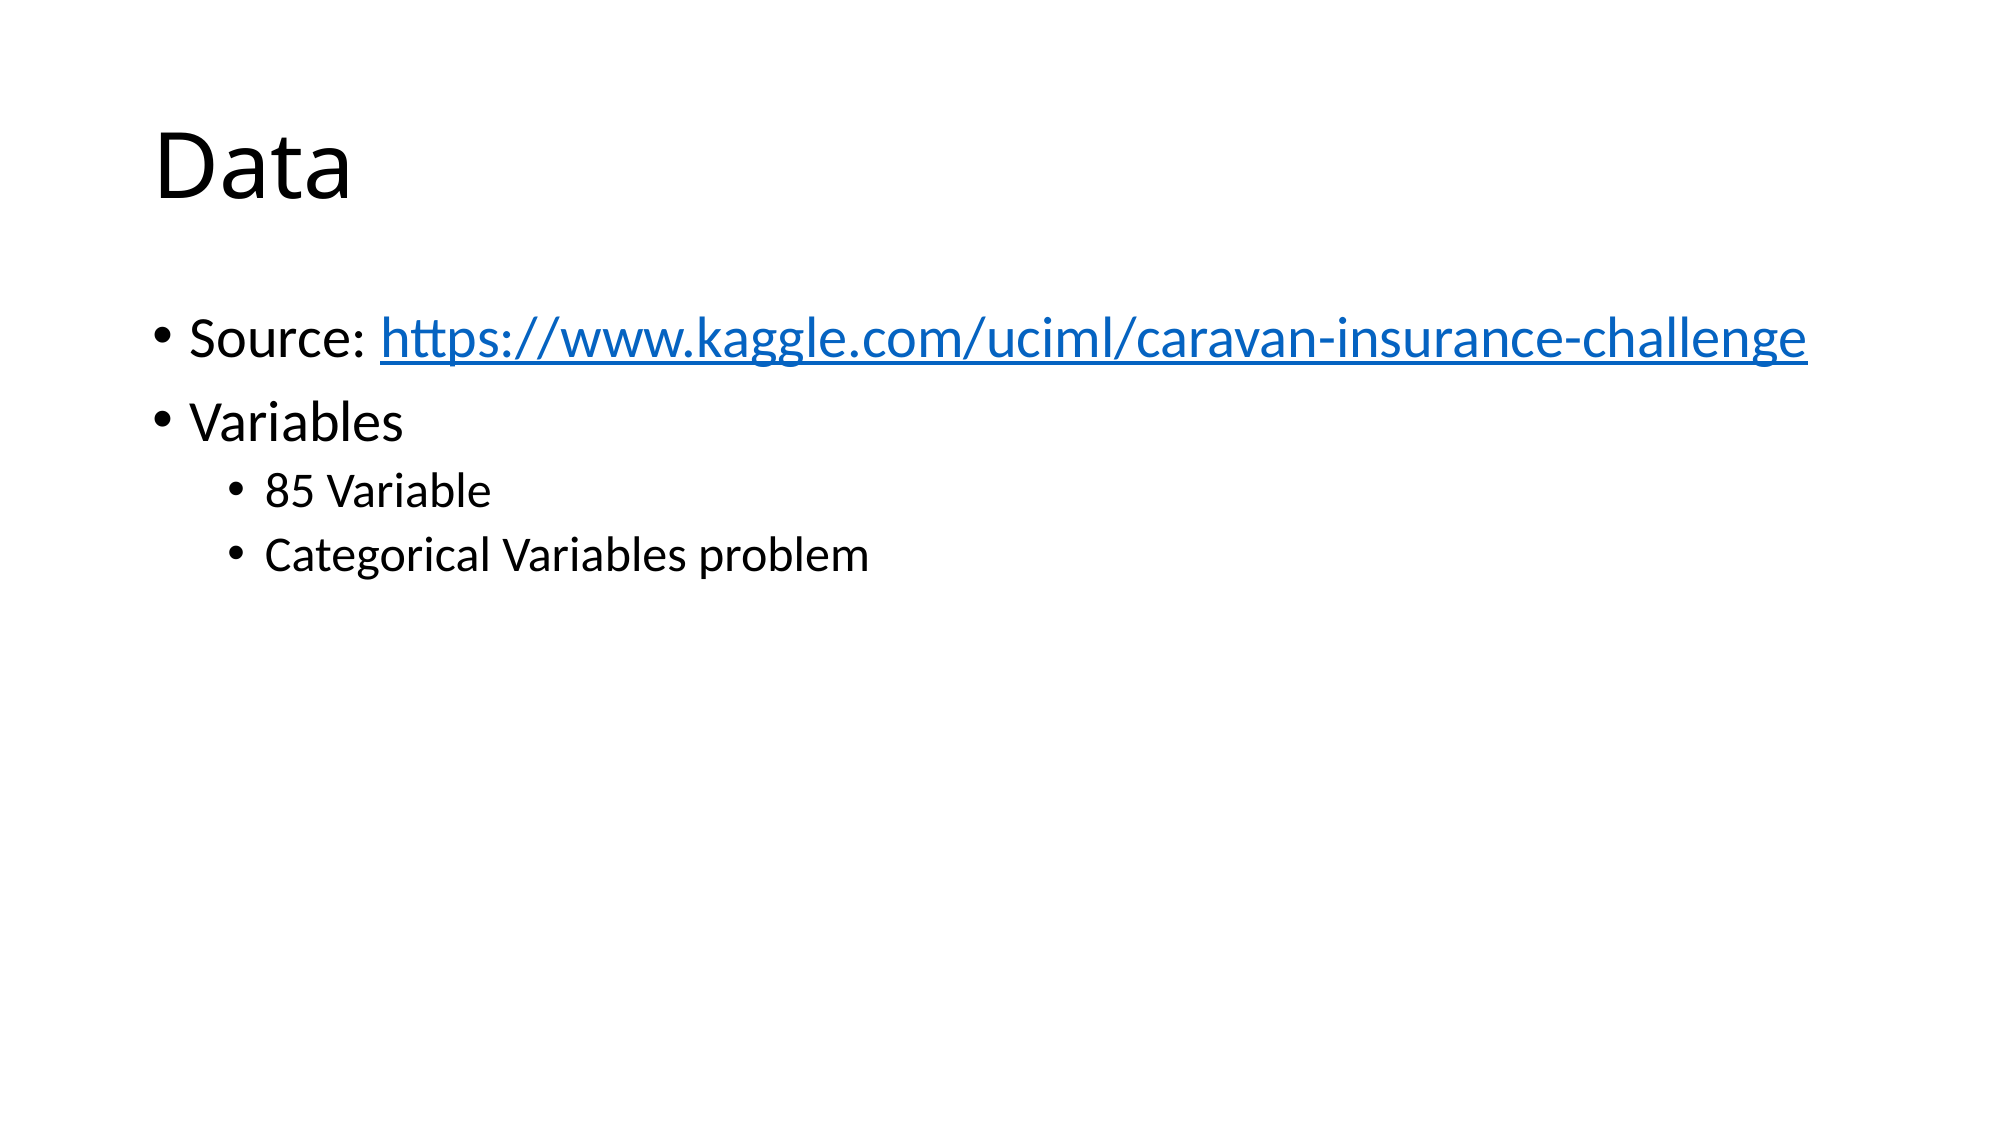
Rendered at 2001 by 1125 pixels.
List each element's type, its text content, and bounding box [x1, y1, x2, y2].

title Data [137, 59, 1863, 278]
list Source: https://www.kaggle.com/uciml/caravan-insurance-challenge Variables 85 Variable Categorical Variables problem [137, 299, 1863, 1014]
